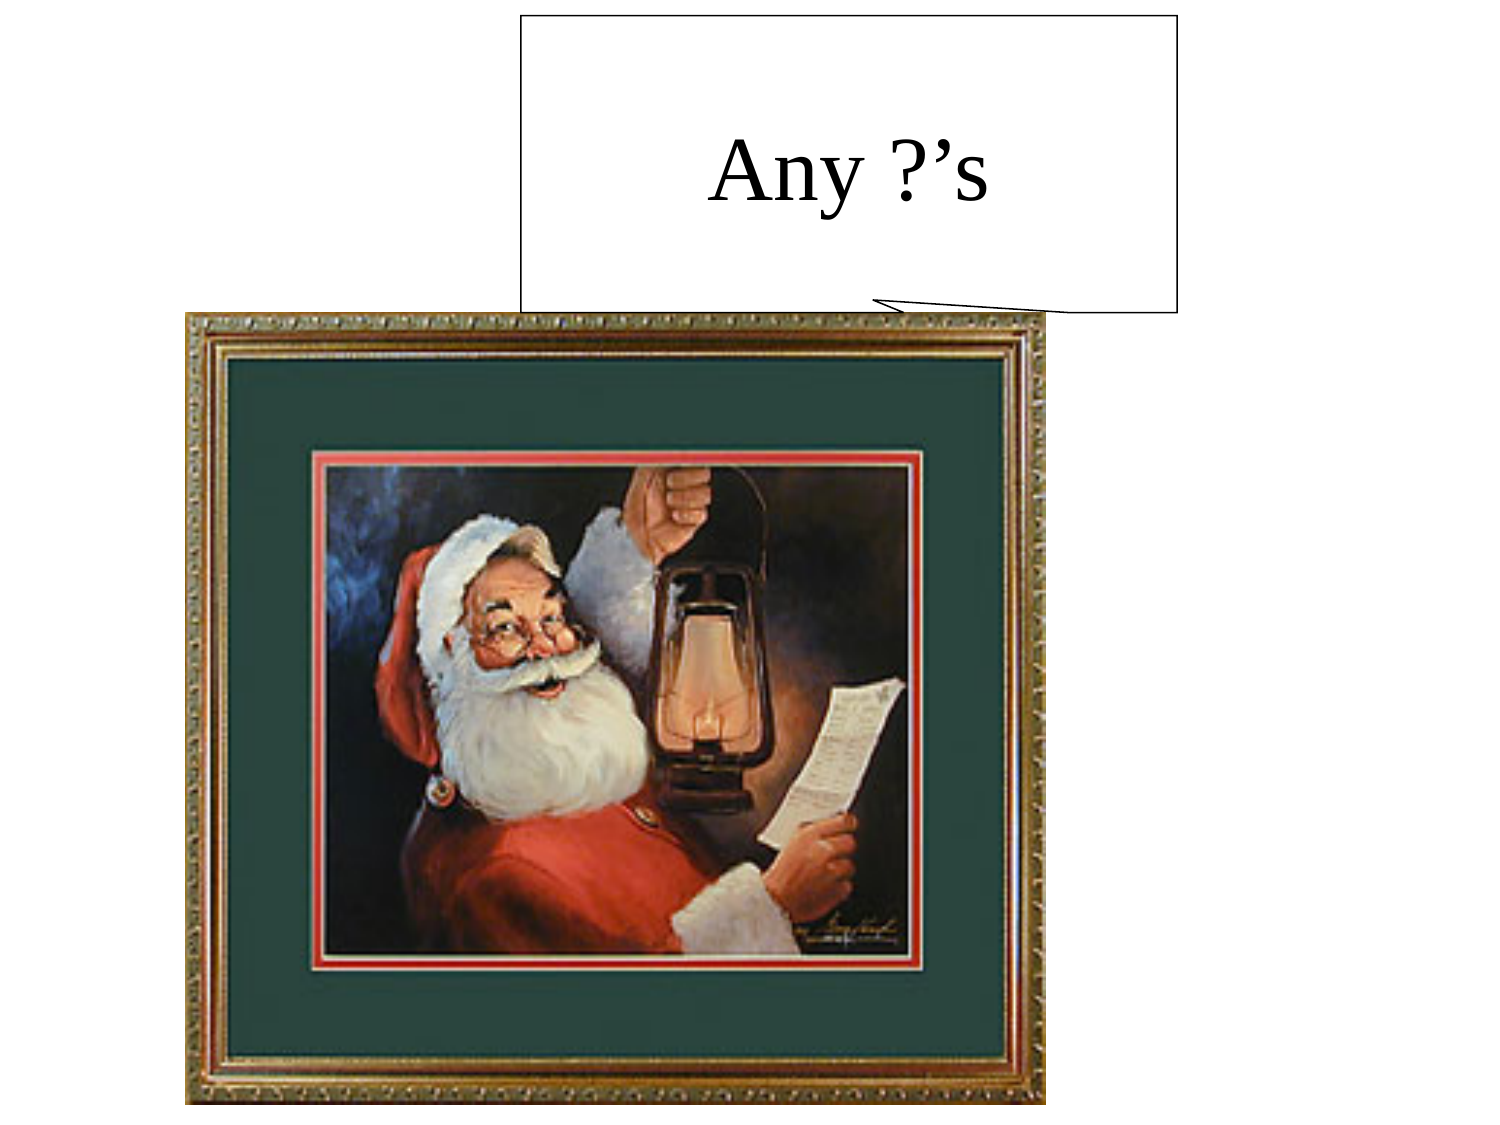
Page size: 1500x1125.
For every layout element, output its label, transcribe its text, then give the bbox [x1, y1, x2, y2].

picture [185, 312, 1046, 1105]
text_box Any ?’s [520, 15, 1178, 313]
